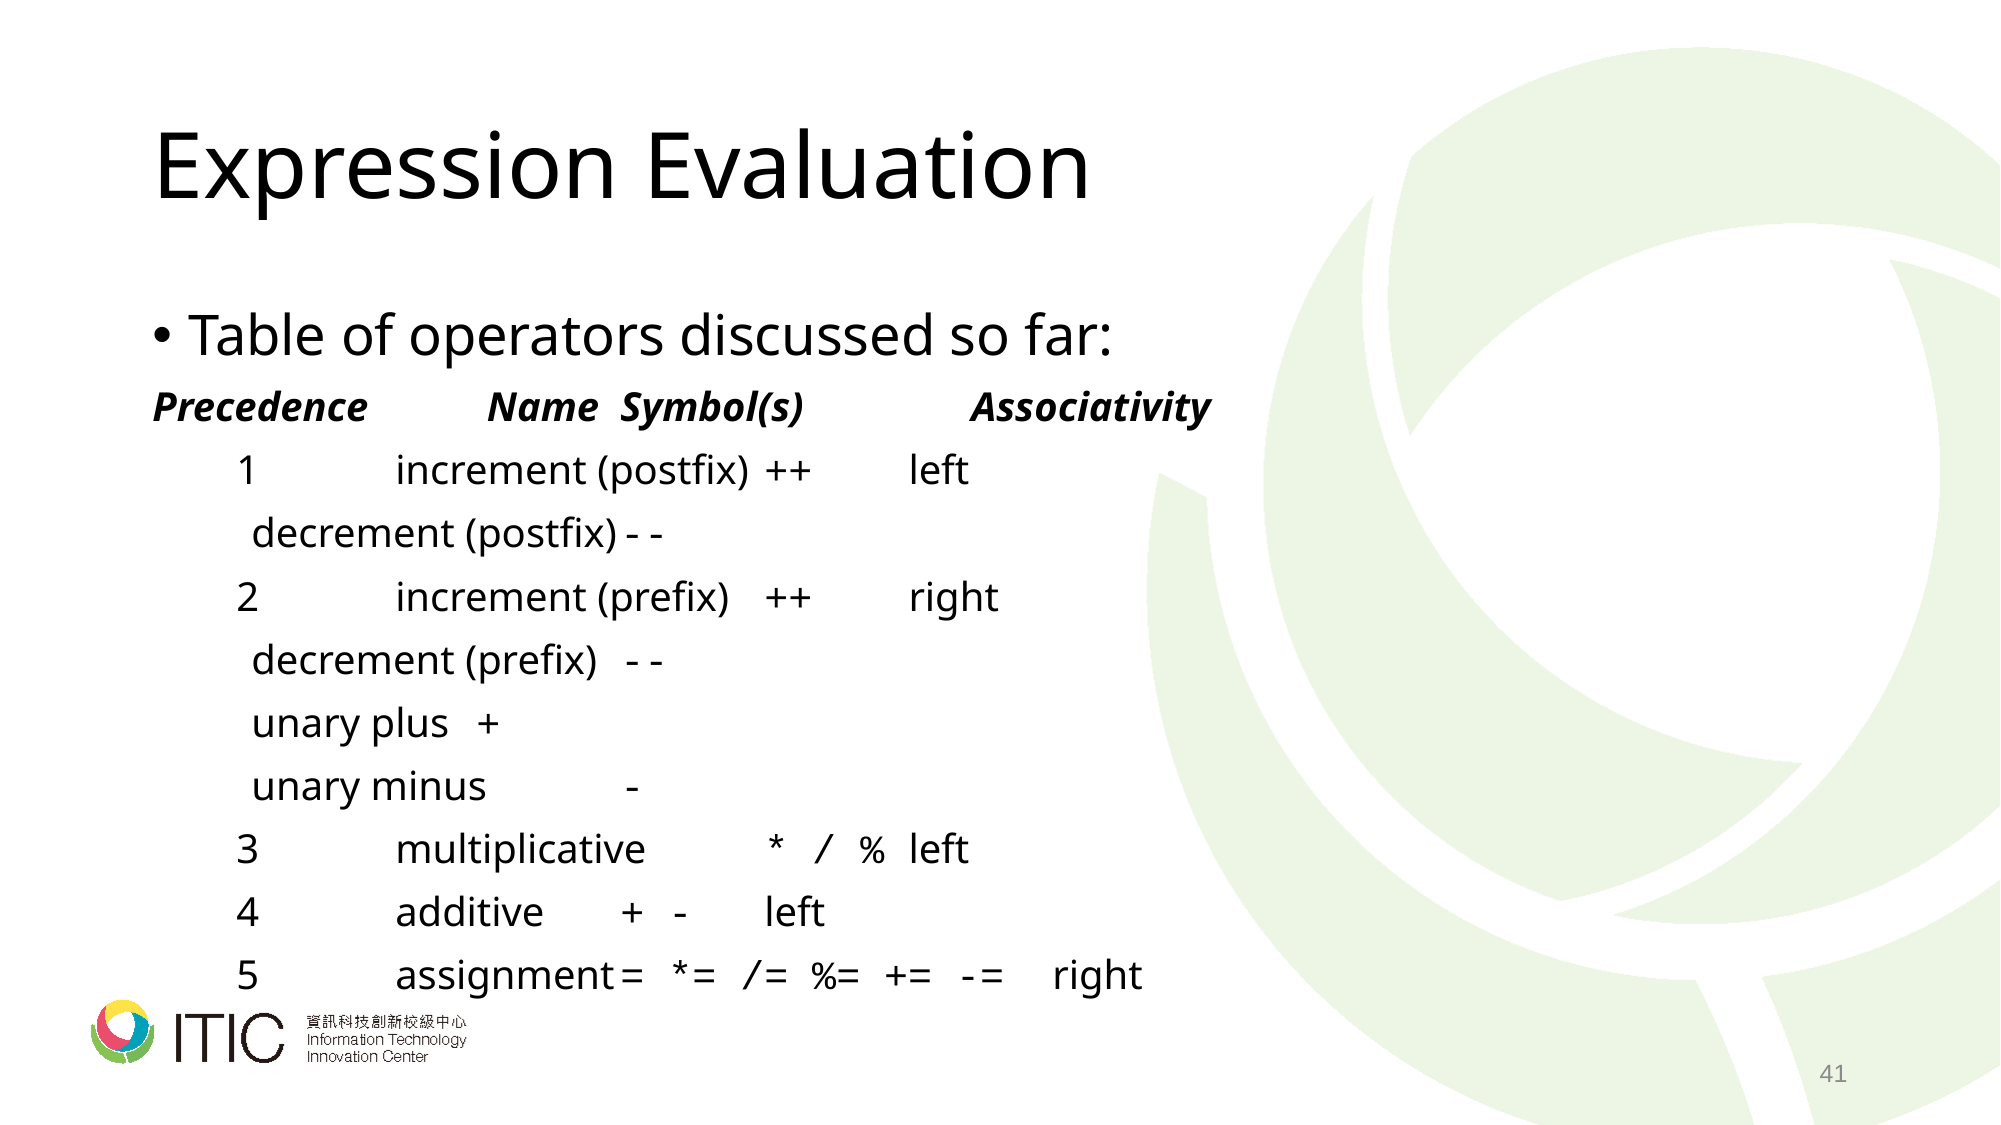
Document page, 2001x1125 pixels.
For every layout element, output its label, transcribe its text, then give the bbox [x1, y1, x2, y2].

picture [0, 0, 2001, 1125]
list Table of operators discussed so far: Precedence Name Symbol(s) Associativity 1 increment (postfix) ++ left decrement (postfix) -- 2 increment (prefix) ++ right decrement (prefix) -- unary plus + unary minus - 3 multiplicative * / % left 4 additive + - left 5 assignment = *= /= %= += -= right [137, 299, 1863, 1014]
slide_number 41 [1412, 1042, 1863, 1103]
title Expression Evaluation [137, 59, 1863, 278]
